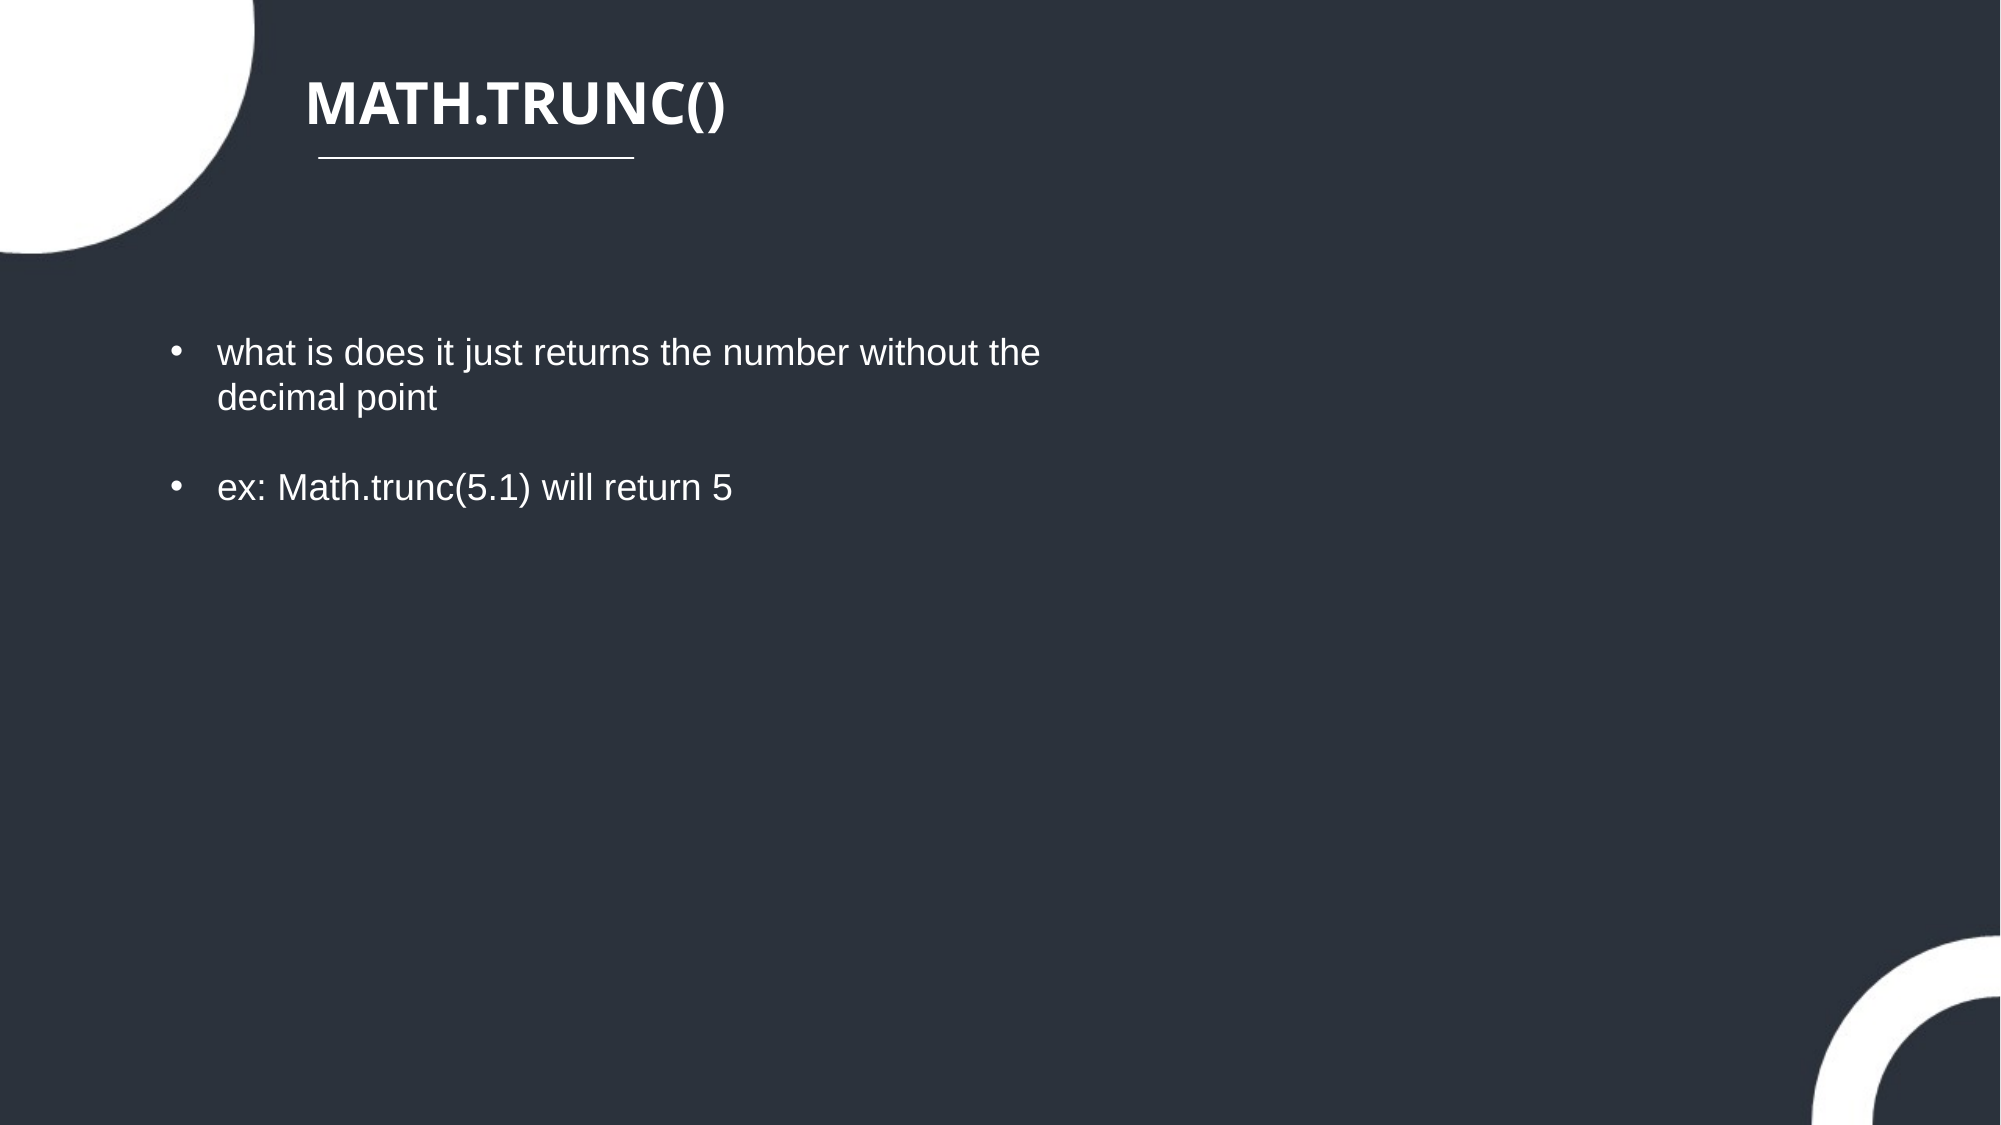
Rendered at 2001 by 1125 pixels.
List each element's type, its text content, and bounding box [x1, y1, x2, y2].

text_box MATH.TRUNC() [289, 59, 1987, 144]
picture [0, 0, 2001, 1125]
text_box what is does it just returns the number without the decimal point ex: Math.trunc(5.1) will return 5 [155, 320, 1091, 516]
